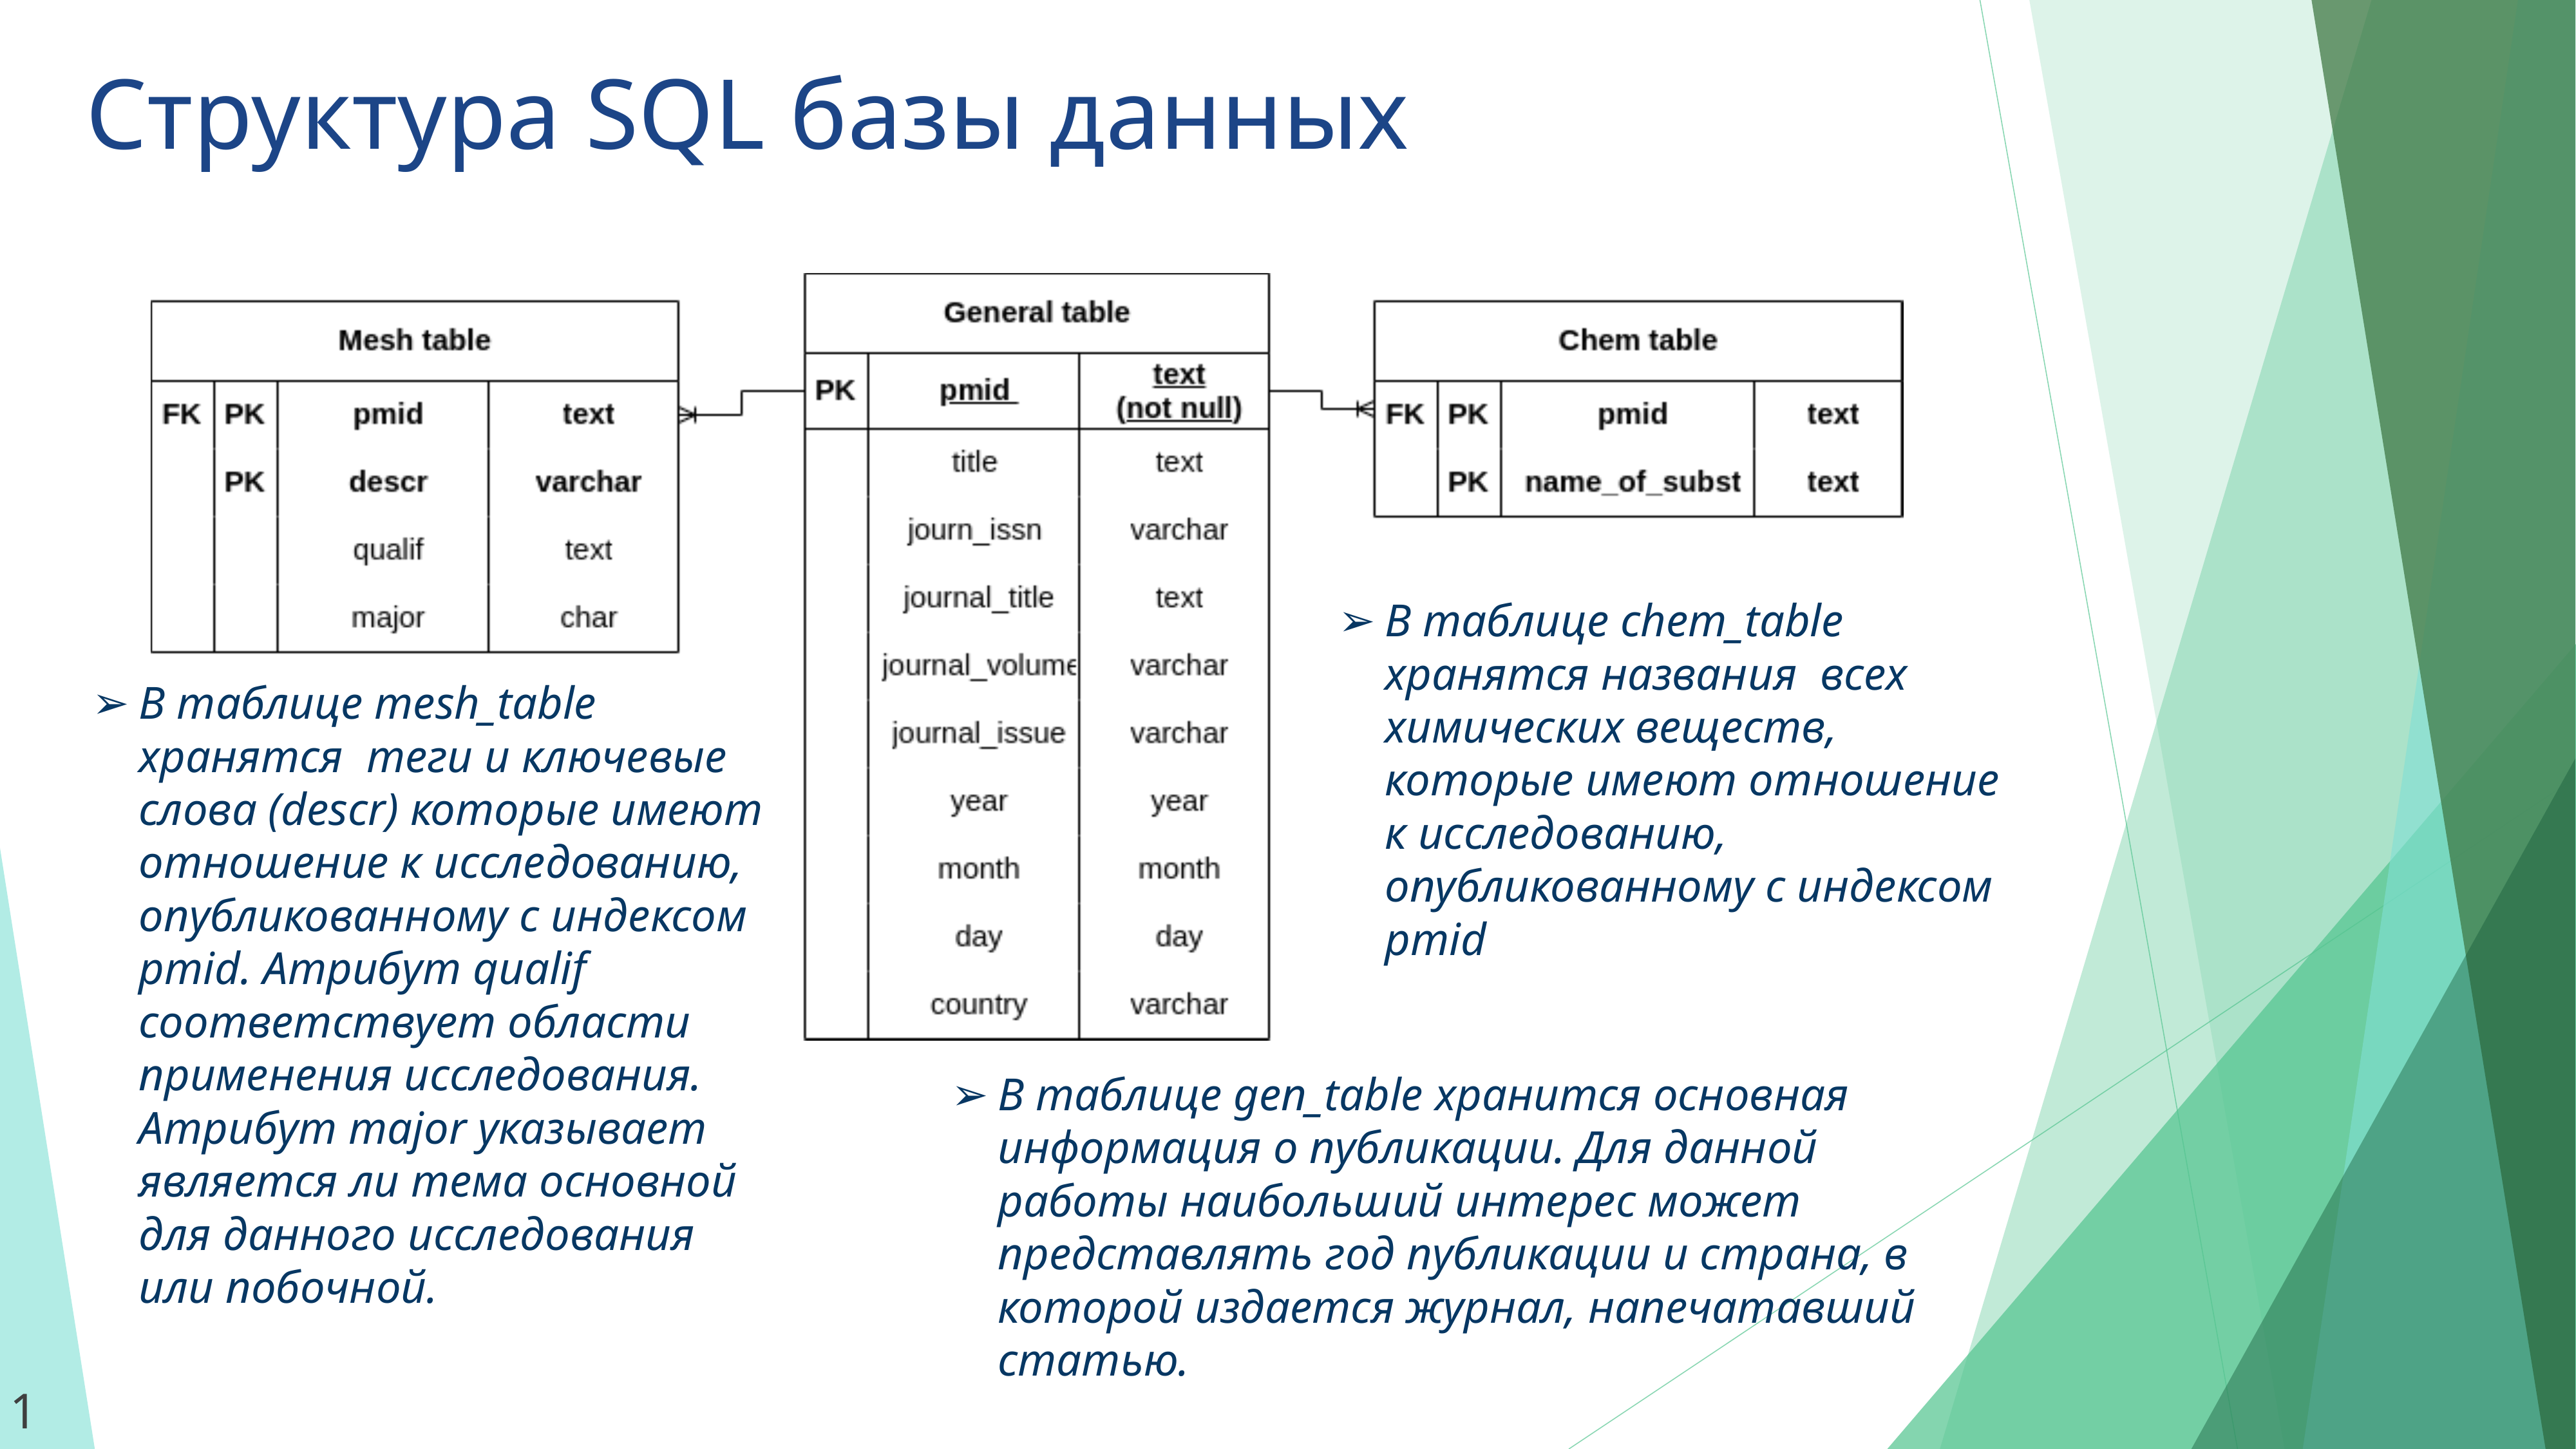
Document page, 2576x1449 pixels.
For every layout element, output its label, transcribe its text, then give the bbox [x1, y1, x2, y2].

text_box 1 [0, 1370, 151, 1448]
text_box В таблице chem_table хранятся названия всех химических веществ, которые имеют отношение к исследованию, опубликованному с индексом pmid [1909, 582, 2024, 974]
text_box В таблице gen_table хранится основная информация о публикации. Для данной работы наибольший интерес может представлять год публикации и страна, в которой издается журнал, напечатавший статью. [940, 1056, 1931, 1395]
title Структура SQL базы данных [80, 70, 2402, 222]
picture [151, 273, 1904, 1041]
text_box В таблице mesh_table хранятся теги и ключевые слова (descr) которые имеют отношение к исследованию, опубликованному с индексом pmid. Атрибут qualif соответствует области применения исследования. Атрибут major указывает является ли тема основной для данного исследования или побочной. [80, 665, 778, 1322]
